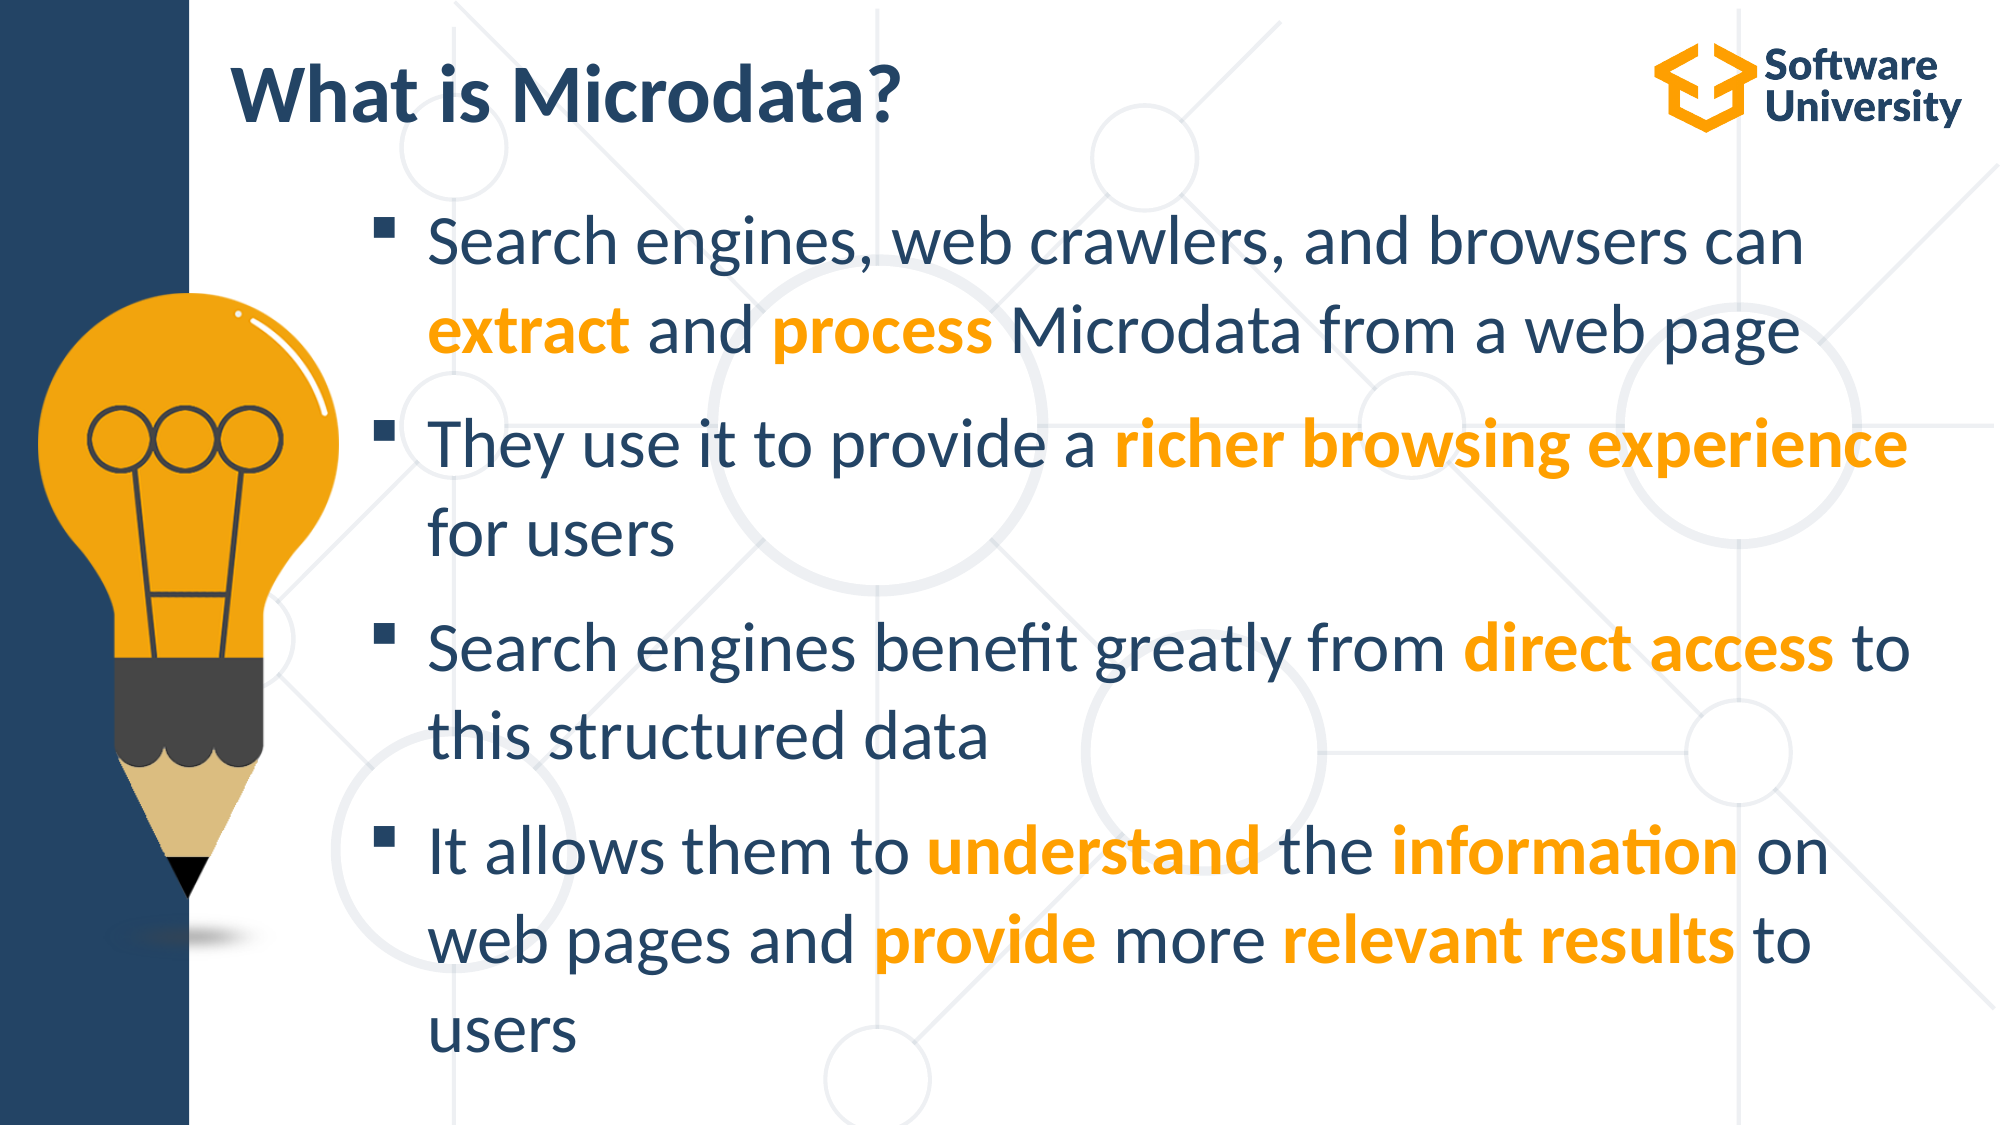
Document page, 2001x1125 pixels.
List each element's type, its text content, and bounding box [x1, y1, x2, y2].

picture [38, 293, 339, 961]
title What is Microdata? [212, 16, 1628, 162]
picture [1641, 31, 1973, 145]
list Search engines, web crawlers, and browsers can extract and process Microdata from a web page They use it to provide a richer browsing experience for users Search engines benefit greatly from direct access to this structured data It allows them to understand the information on web pages and provide more relevant results to users [350, 183, 1968, 1094]
